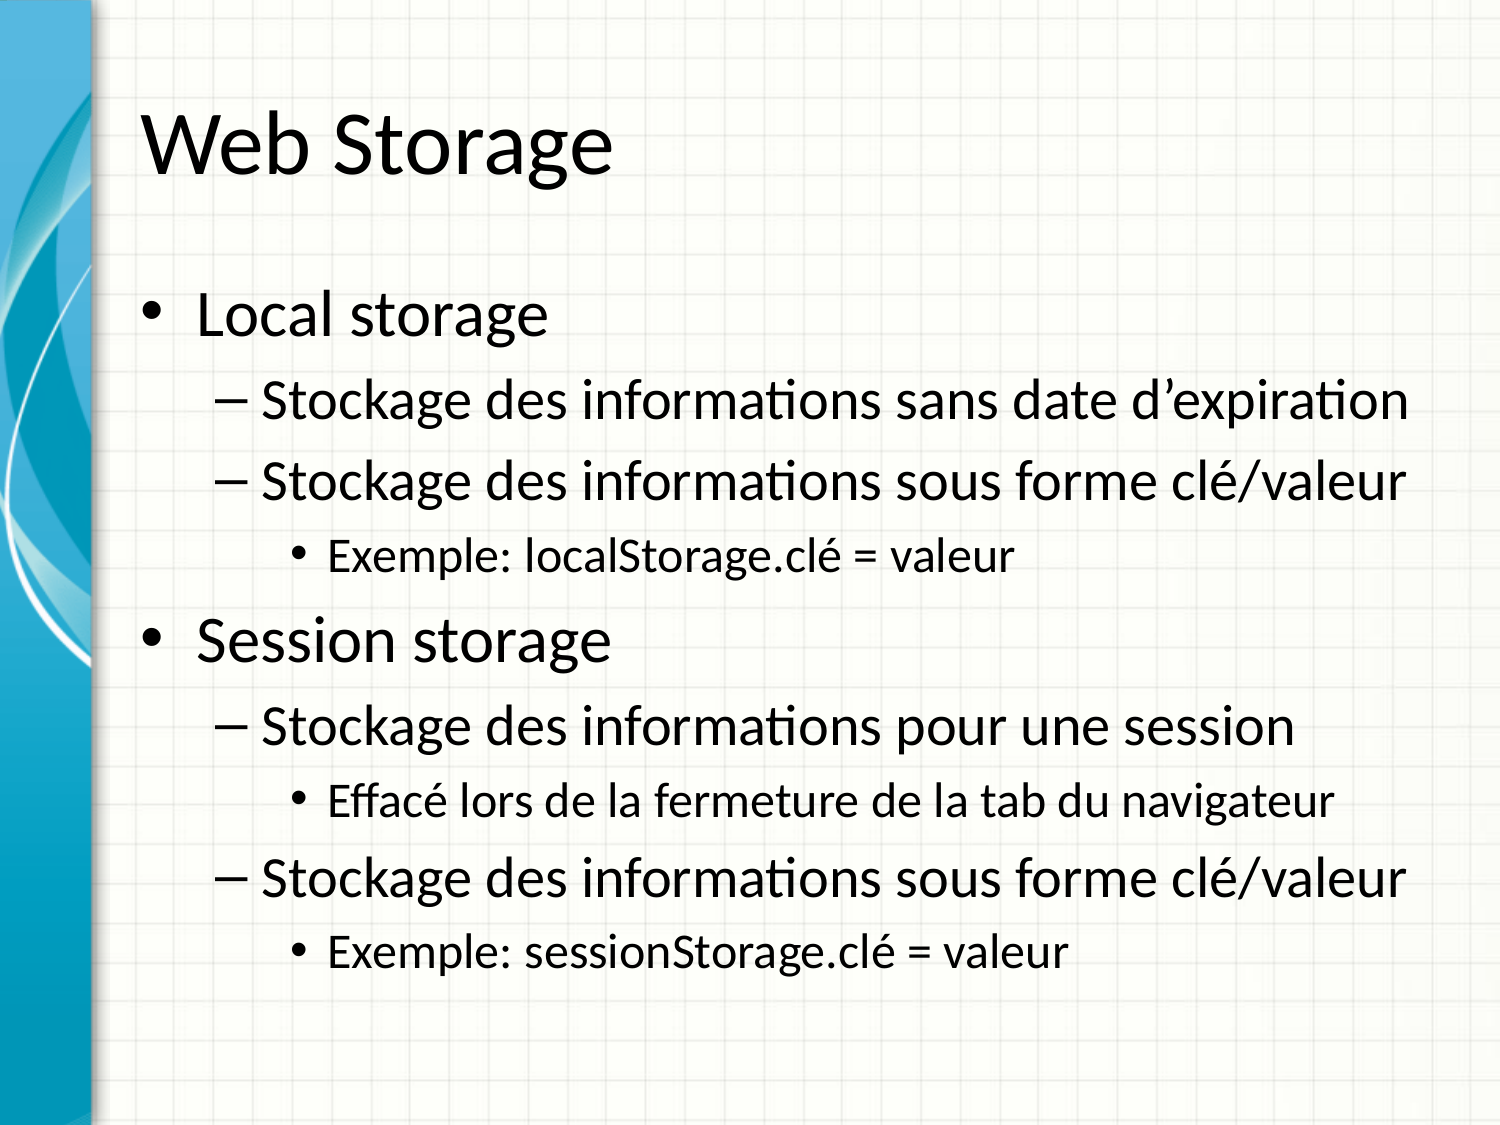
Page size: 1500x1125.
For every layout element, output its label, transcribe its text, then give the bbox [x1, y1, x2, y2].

title Web Storage [125, 44, 1450, 232]
picture [0, 0, 1500, 1125]
list Local storage Stockage des informations sans date d’expiration Stockage des informations sous forme clé/valeur Exemple: localStorage.clé = valeur Session storage Stockage des informations pour une session Effacé lors de la fermeture de la tab du navigateur Stockage des informations sous forme clé/valeur Exemple: sessionStorage.clé = valeur [125, 261, 1450, 1063]
